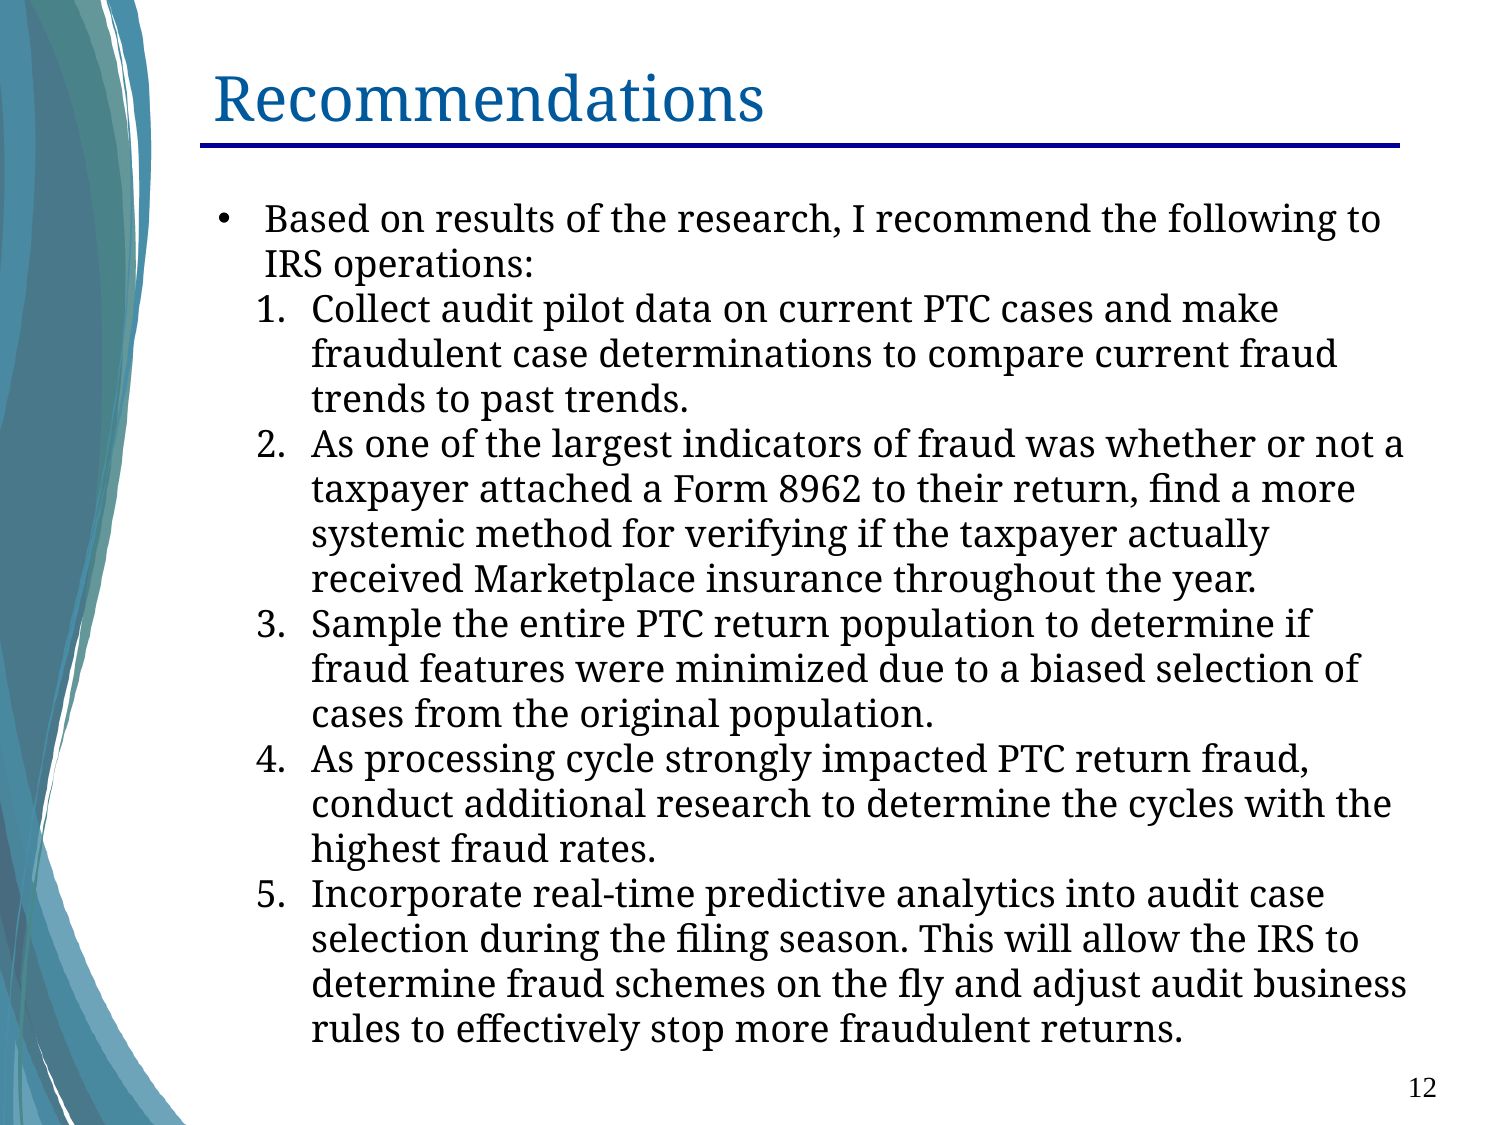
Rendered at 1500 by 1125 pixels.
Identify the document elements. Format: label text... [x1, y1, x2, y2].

picture [0, 0, 1263, 1125]
slide_number 11 [1430, 1050, 1438, 1100]
title Recommendations [199, 43, 1413, 151]
text_box Based on results of the research, I recommend the following to IRS operations: Collect audit pilot data on current PTC cases and make fraudulent case determinations to compare current fraud trends to past trends. As one of the largest indicators of fraud was whether or not a taxpayer attached a Form 8962 to their return, find a more systemic method for verifying if the taxpayer actually received Marketplace insurance throughout the year. Sample the entire PTC return population to determine if fraud features were minimized due to a biased selection of cases from the original population. As processing cycle strongly impacted PTC return fraud, conduct additional research to determine the cycles with the highest fraud rates. Incorporate real-time predictive analytics into audit case selection during the filing season. This will allow the IRS to determine fraud schemes on the fly and adjust audit business rules to effectively stop more fraudulent returns. [202, 187, 1430, 1118]
